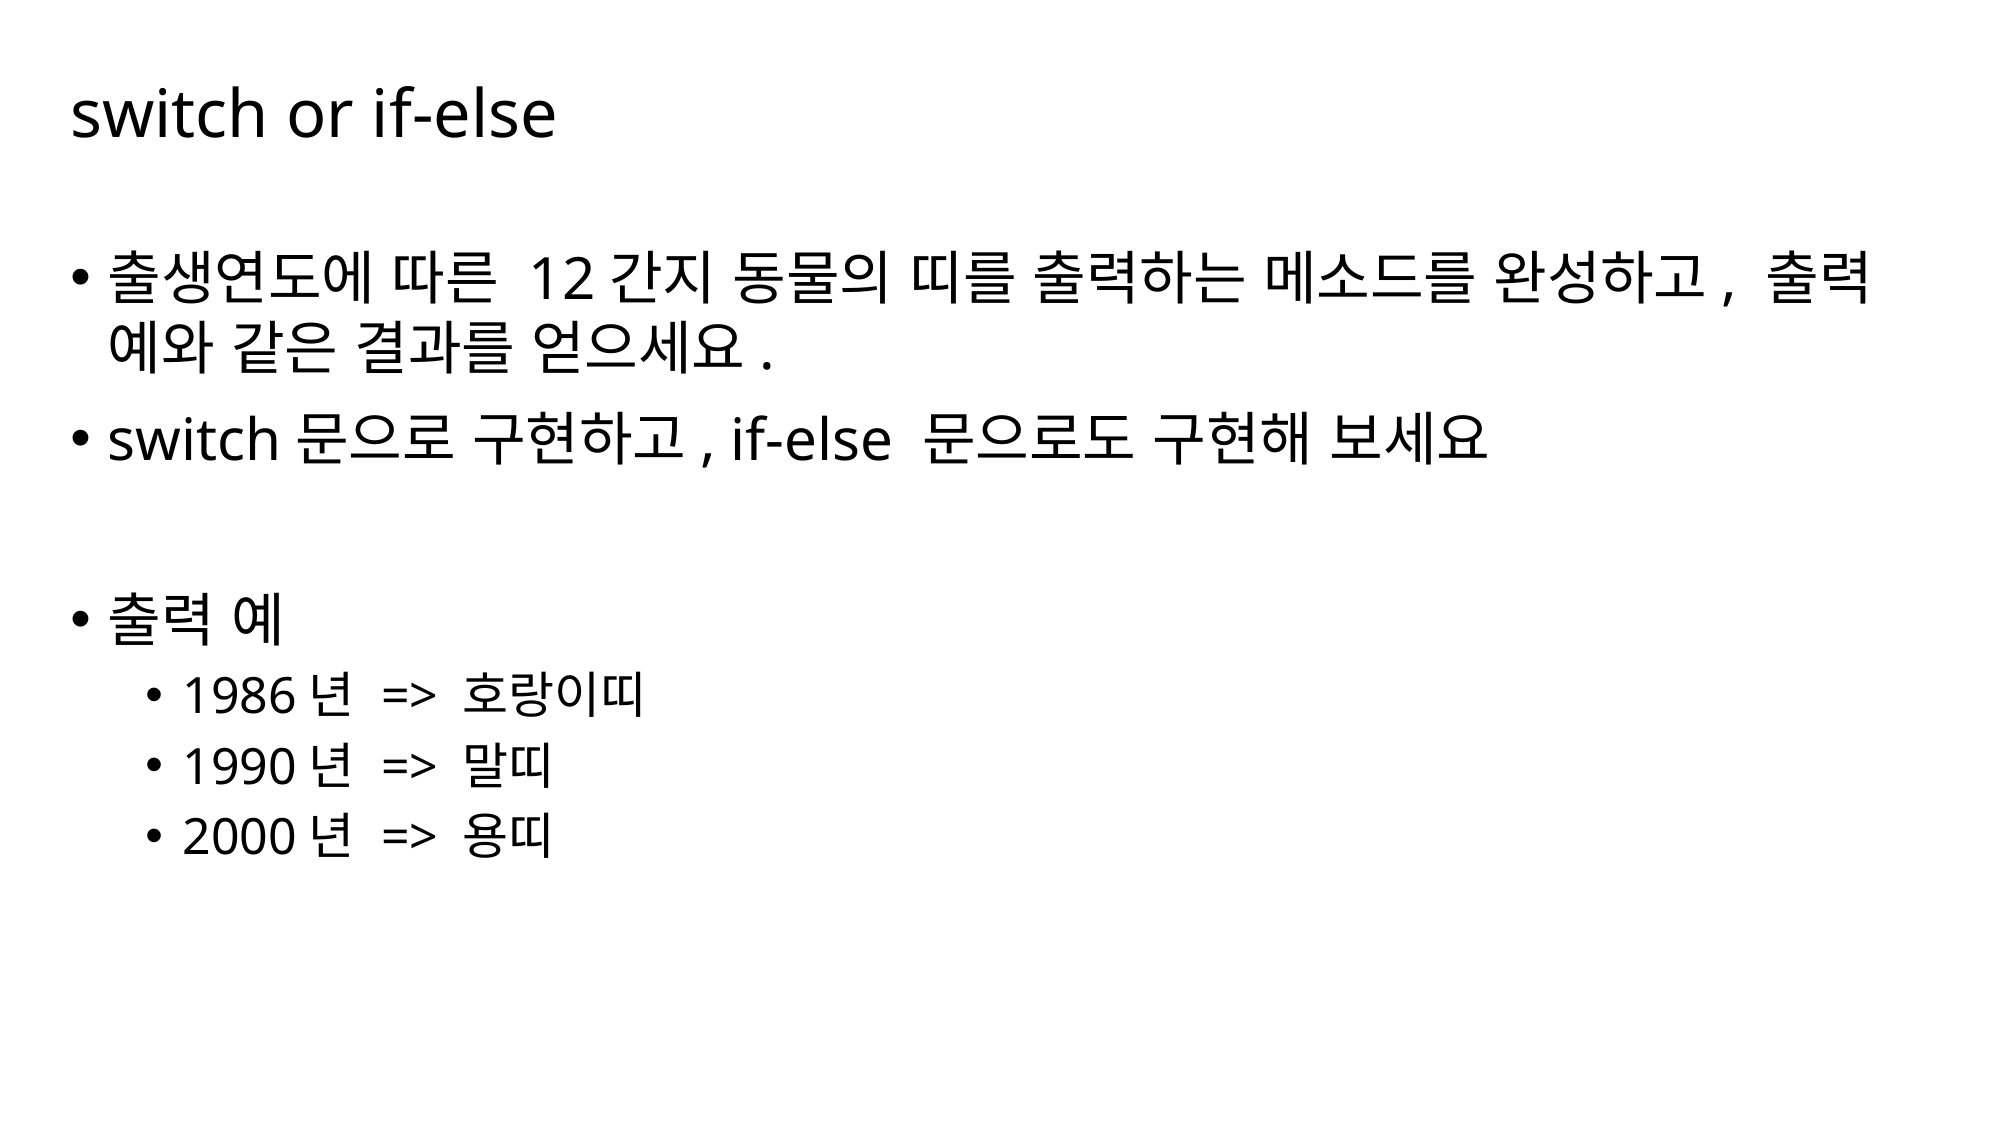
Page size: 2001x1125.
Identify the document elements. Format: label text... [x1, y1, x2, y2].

list 출생연도에 따른 12간지 동물의 띠를 출력하는 메소드를 완성하고, 출력 예와 같은 결과를 얻으세요. switch문으로 구현하고, if-else 문으로도 구현해 보세요 출력 예 1986년 => 호랑이띠 1990년 => 말띠 2000년 => 용띠 [55, 234, 1945, 1014]
title switch or if-else [55, 59, 1945, 173]
